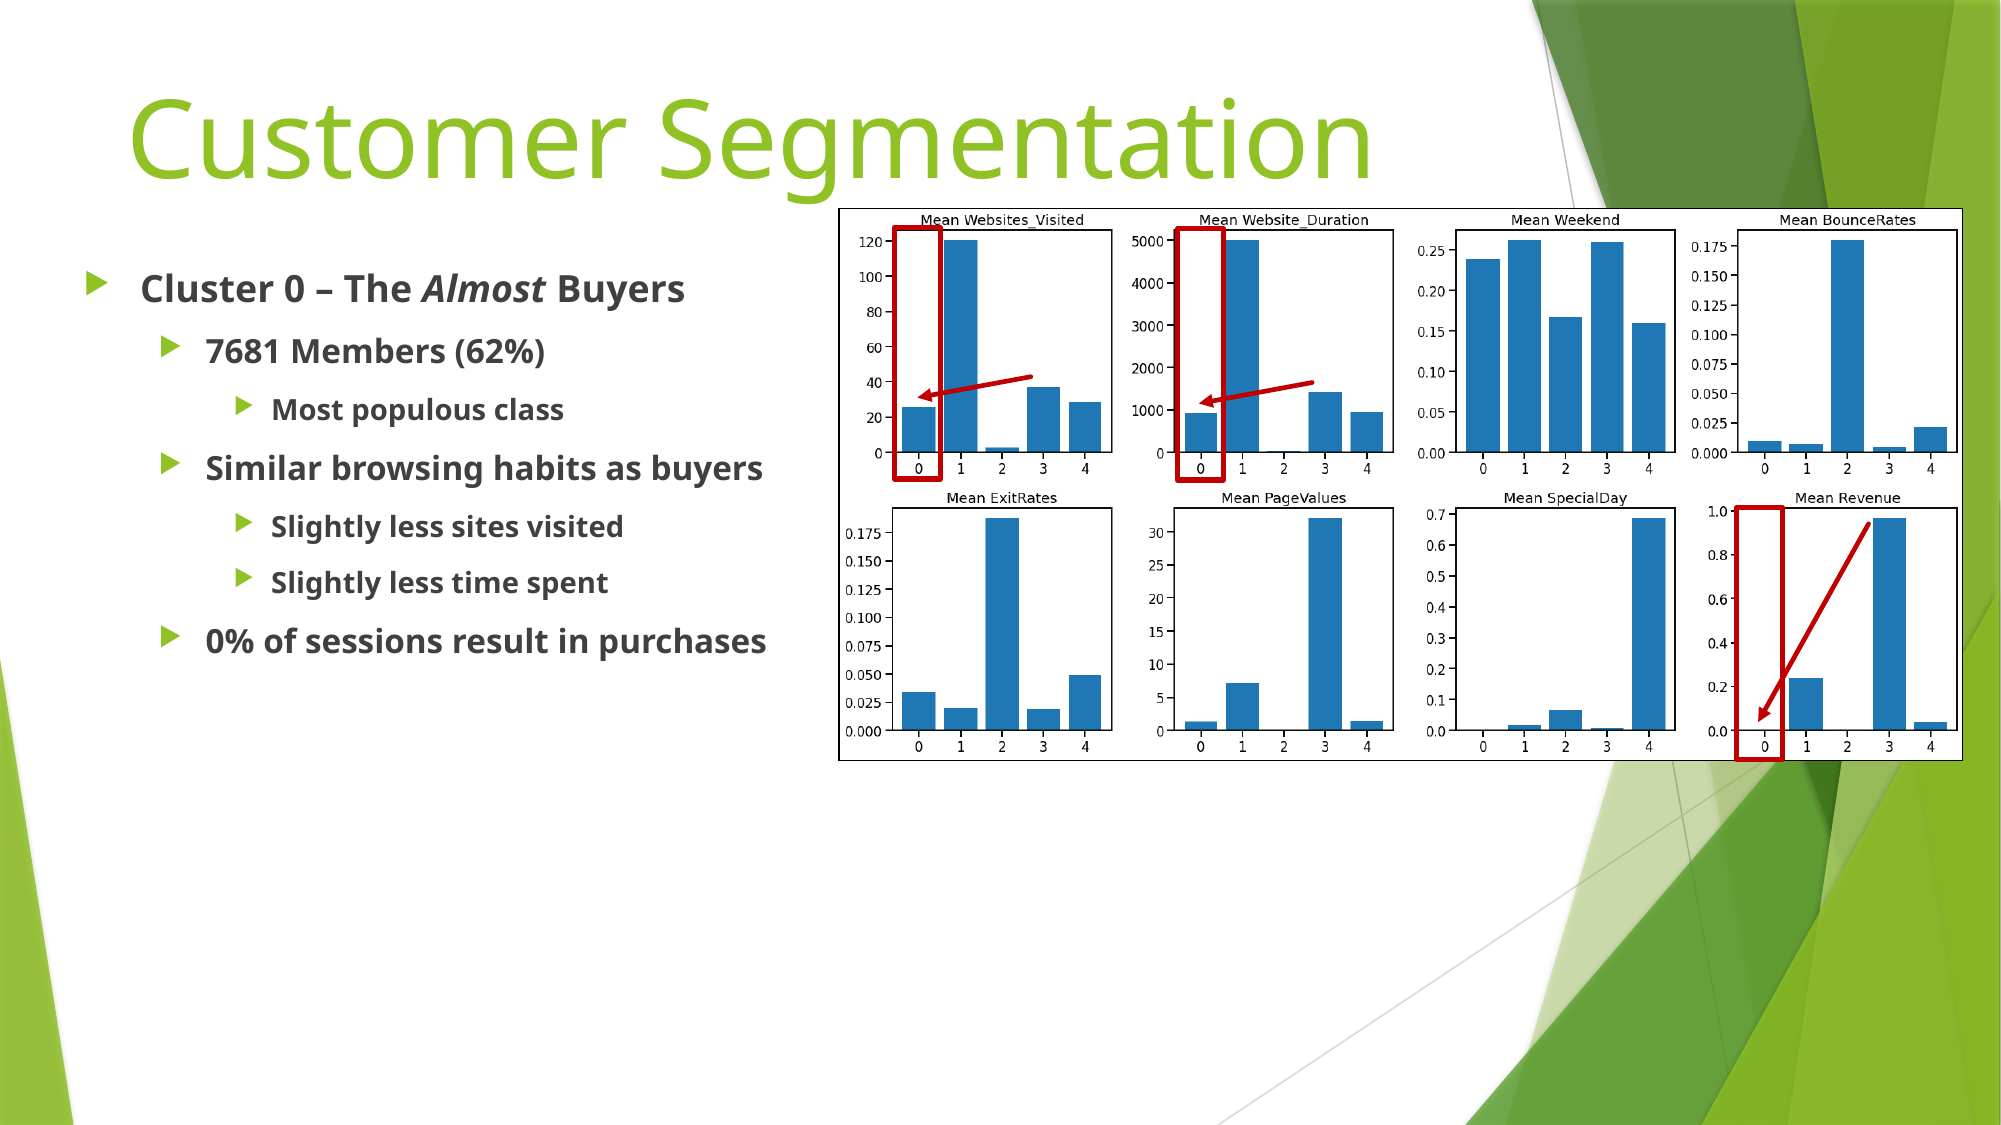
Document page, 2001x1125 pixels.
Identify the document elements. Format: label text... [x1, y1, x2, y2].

picture [839, 208, 1963, 761]
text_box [1198, 381, 1313, 404]
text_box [1757, 523, 1870, 723]
title Customer Segmentation [111, 61, 1522, 209]
text_box Cluster 0 – The Almost Buyers 7681 Members (62%) Most populous class Similar browsing habits as buyers Slightly less sites visited Slightly less time spent 0% of sessions result in purchases [68, 257, 1572, 1033]
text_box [916, 376, 1032, 399]
